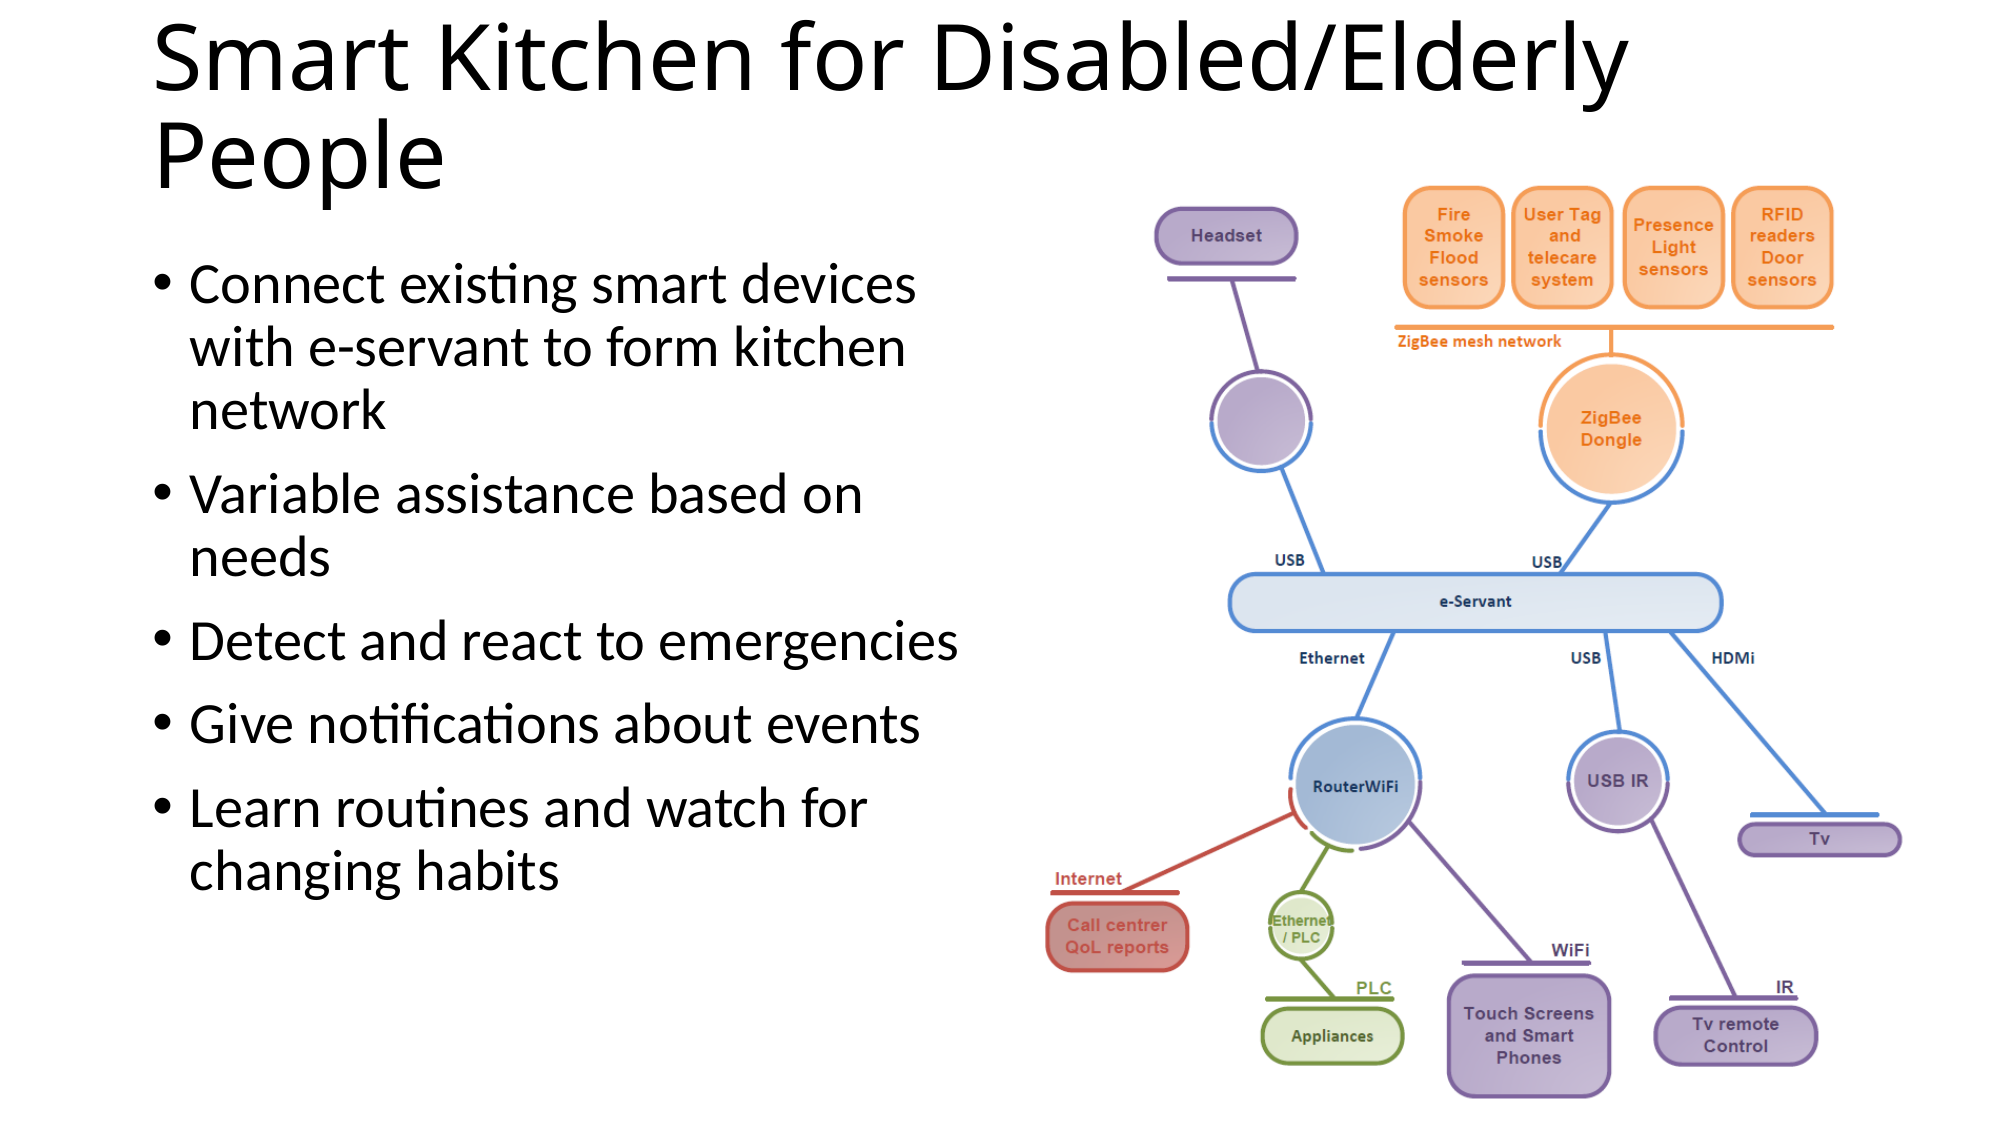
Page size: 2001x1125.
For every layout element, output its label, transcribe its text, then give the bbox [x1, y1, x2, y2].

list Connect existing smart devices with e-servant to form kitchen network Variable assistance based on needs Detect and react to emergencies Give notifications about events Learn routines and watch for changing habits [137, 245, 988, 1014]
picture [988, 184, 1973, 1107]
title Smart Kitchen for Disabled/Elderly People [137, 0, 1863, 220]
